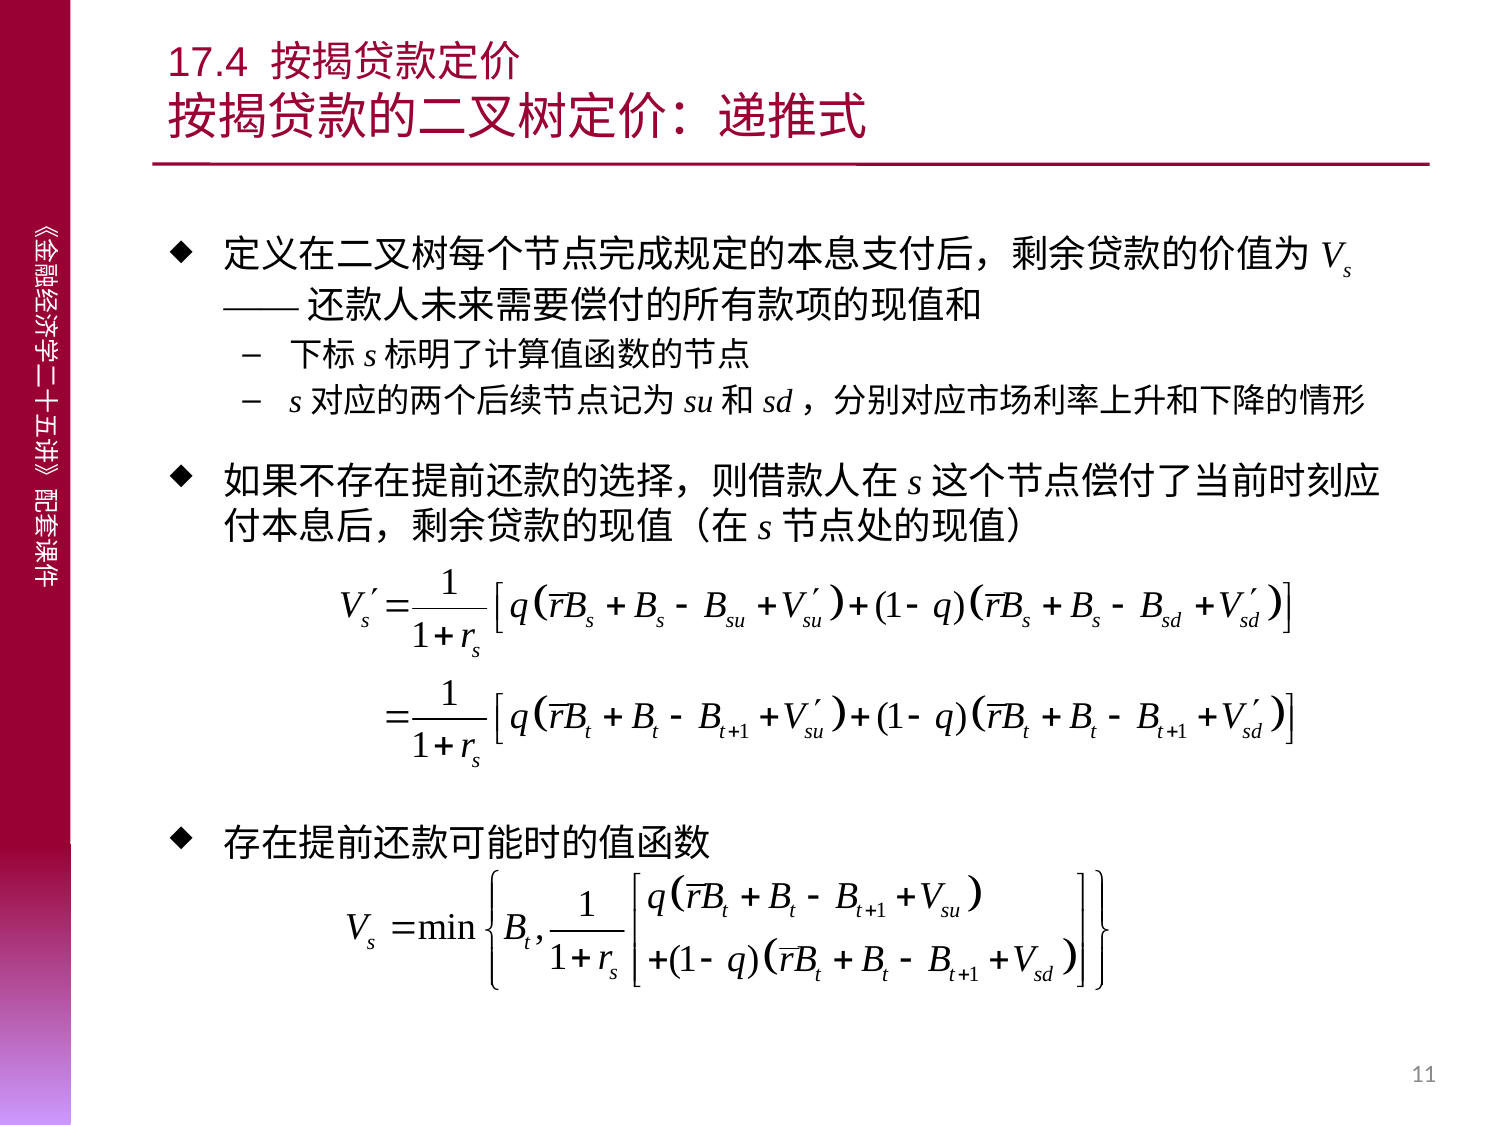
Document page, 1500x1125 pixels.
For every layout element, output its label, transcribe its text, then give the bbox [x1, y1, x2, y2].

title 17.4 按揭贷款定价 按揭贷款的二叉树定价：递推式 [152, 0, 1426, 153]
list 定义在二叉树每个节点完成规定的本息支付后，剩余贷款的价值为Vs——还款人未来需要偿付的所有款项的现值和 下标s标明了计算值函数的节点 s对应的两个后续节点记为su和sd，分别对应市场利率上升和下降的情形 如果不存在提前还款的选择，则借款人在s这个节点偿付了当前时刻应付本息后，剩余贷款的现值（在s节点处的现值） 存在提前还款可能时的值函数 [152, 222, 1430, 997]
picture [342, 860, 1117, 1000]
slide_number 11 [1101, 1042, 1452, 1103]
picture [336, 556, 1306, 776]
